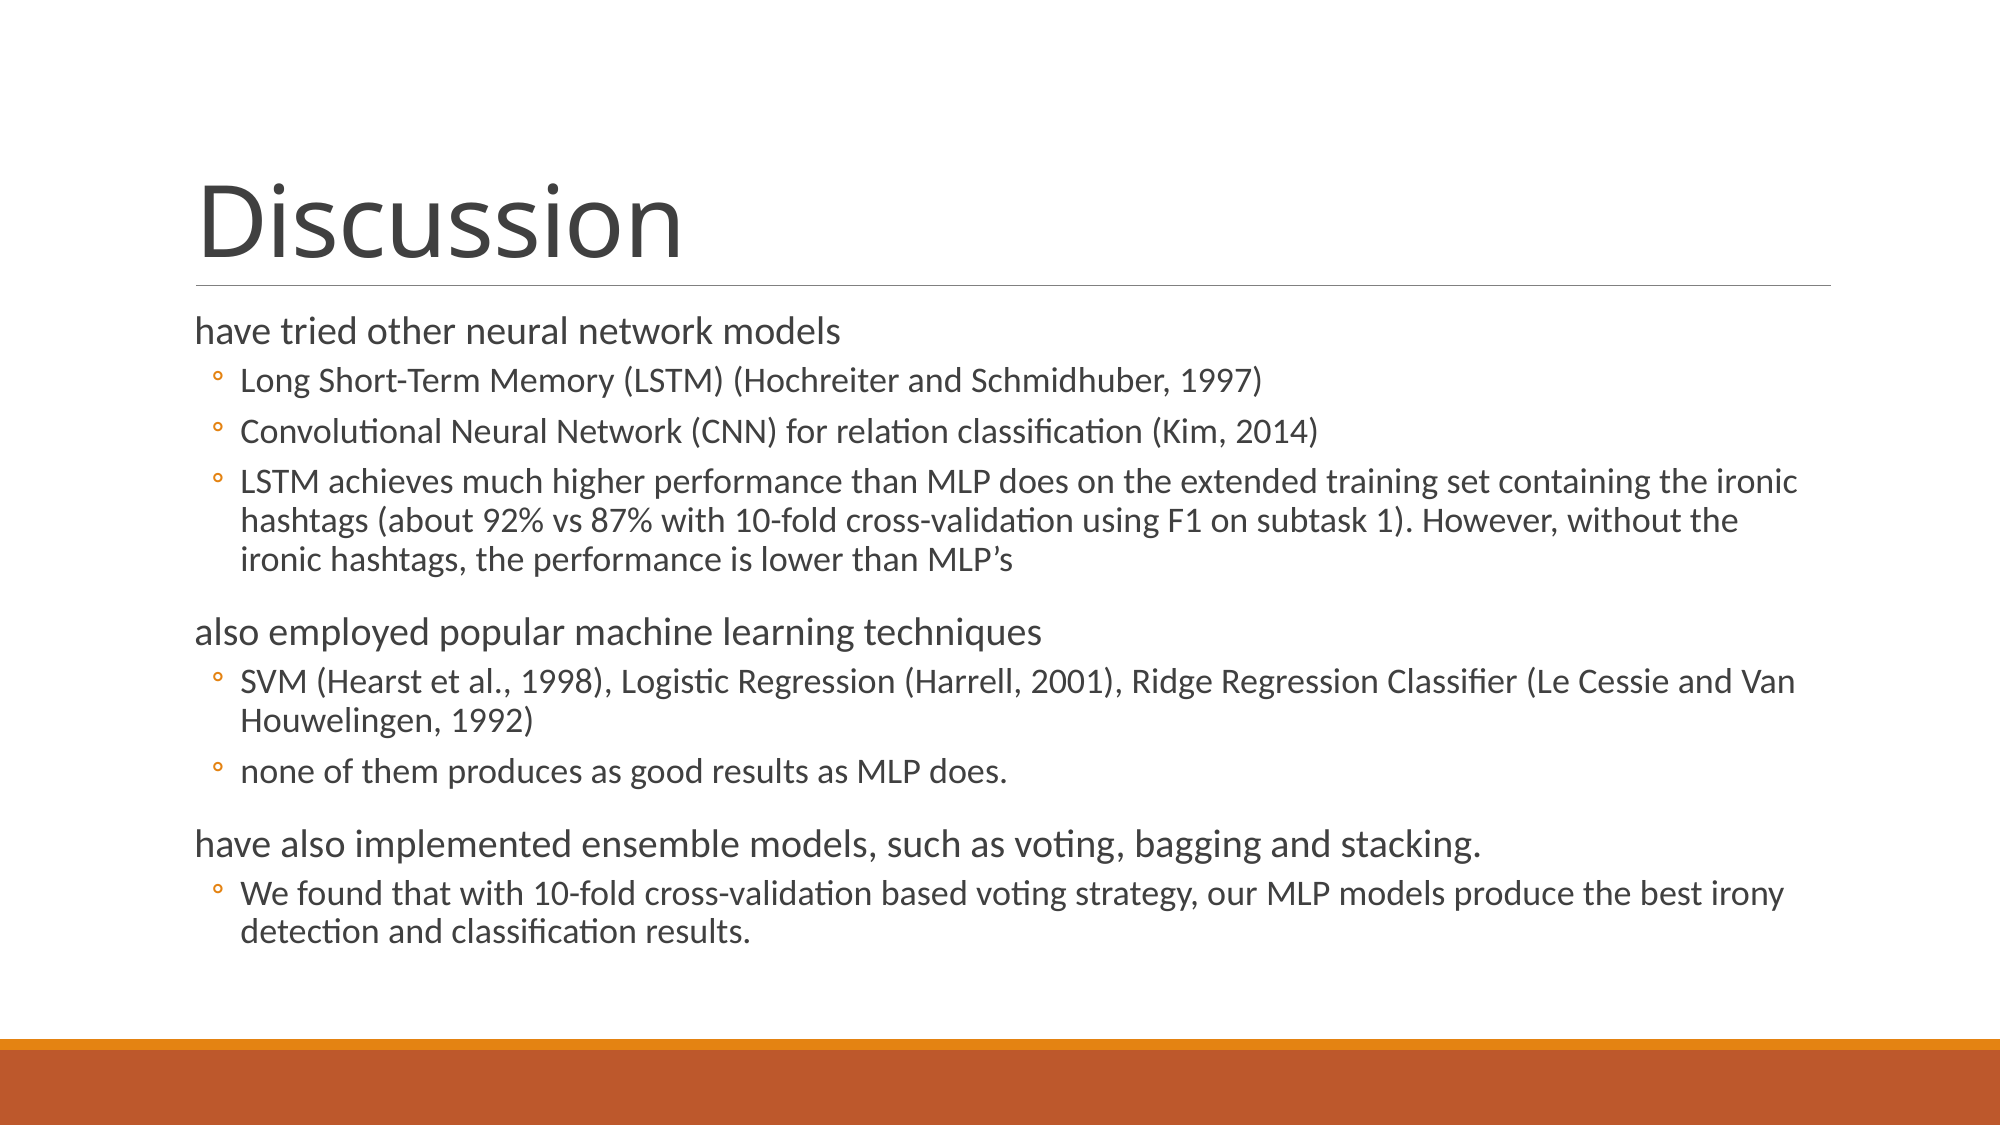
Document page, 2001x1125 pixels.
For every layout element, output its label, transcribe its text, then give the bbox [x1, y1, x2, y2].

list have tried other neural network models Long Short-Term Memory (LSTM) (Hochreiter and Schmidhuber, 1997) Convolutional Neural Network (CNN) for relation classification (Kim, 2014) LSTM achieves much higher performance than MLP does on the extended training set containing the ironic hashtags (about 92% vs 87% with 10-fold cross-validation using F1 on subtask 1). However, without the ironic hashtags, the performance is lower than MLP’s also employed popular machine learning techniques SVM (Hearst et al., 1998), Logistic Regression (Harrell, 2001), Ridge Regression Classifier (Le Cessie and Van Houwelingen, 1992) none of them produces as good results as MLP does. have also implemented ensemble models, such as voting, bagging and stacking. We found that with 10-fold cross-validation based voting strategy, our MLP models produce the best irony detection and classification results. [180, 302, 1830, 963]
title Discussion [180, 47, 1830, 285]
